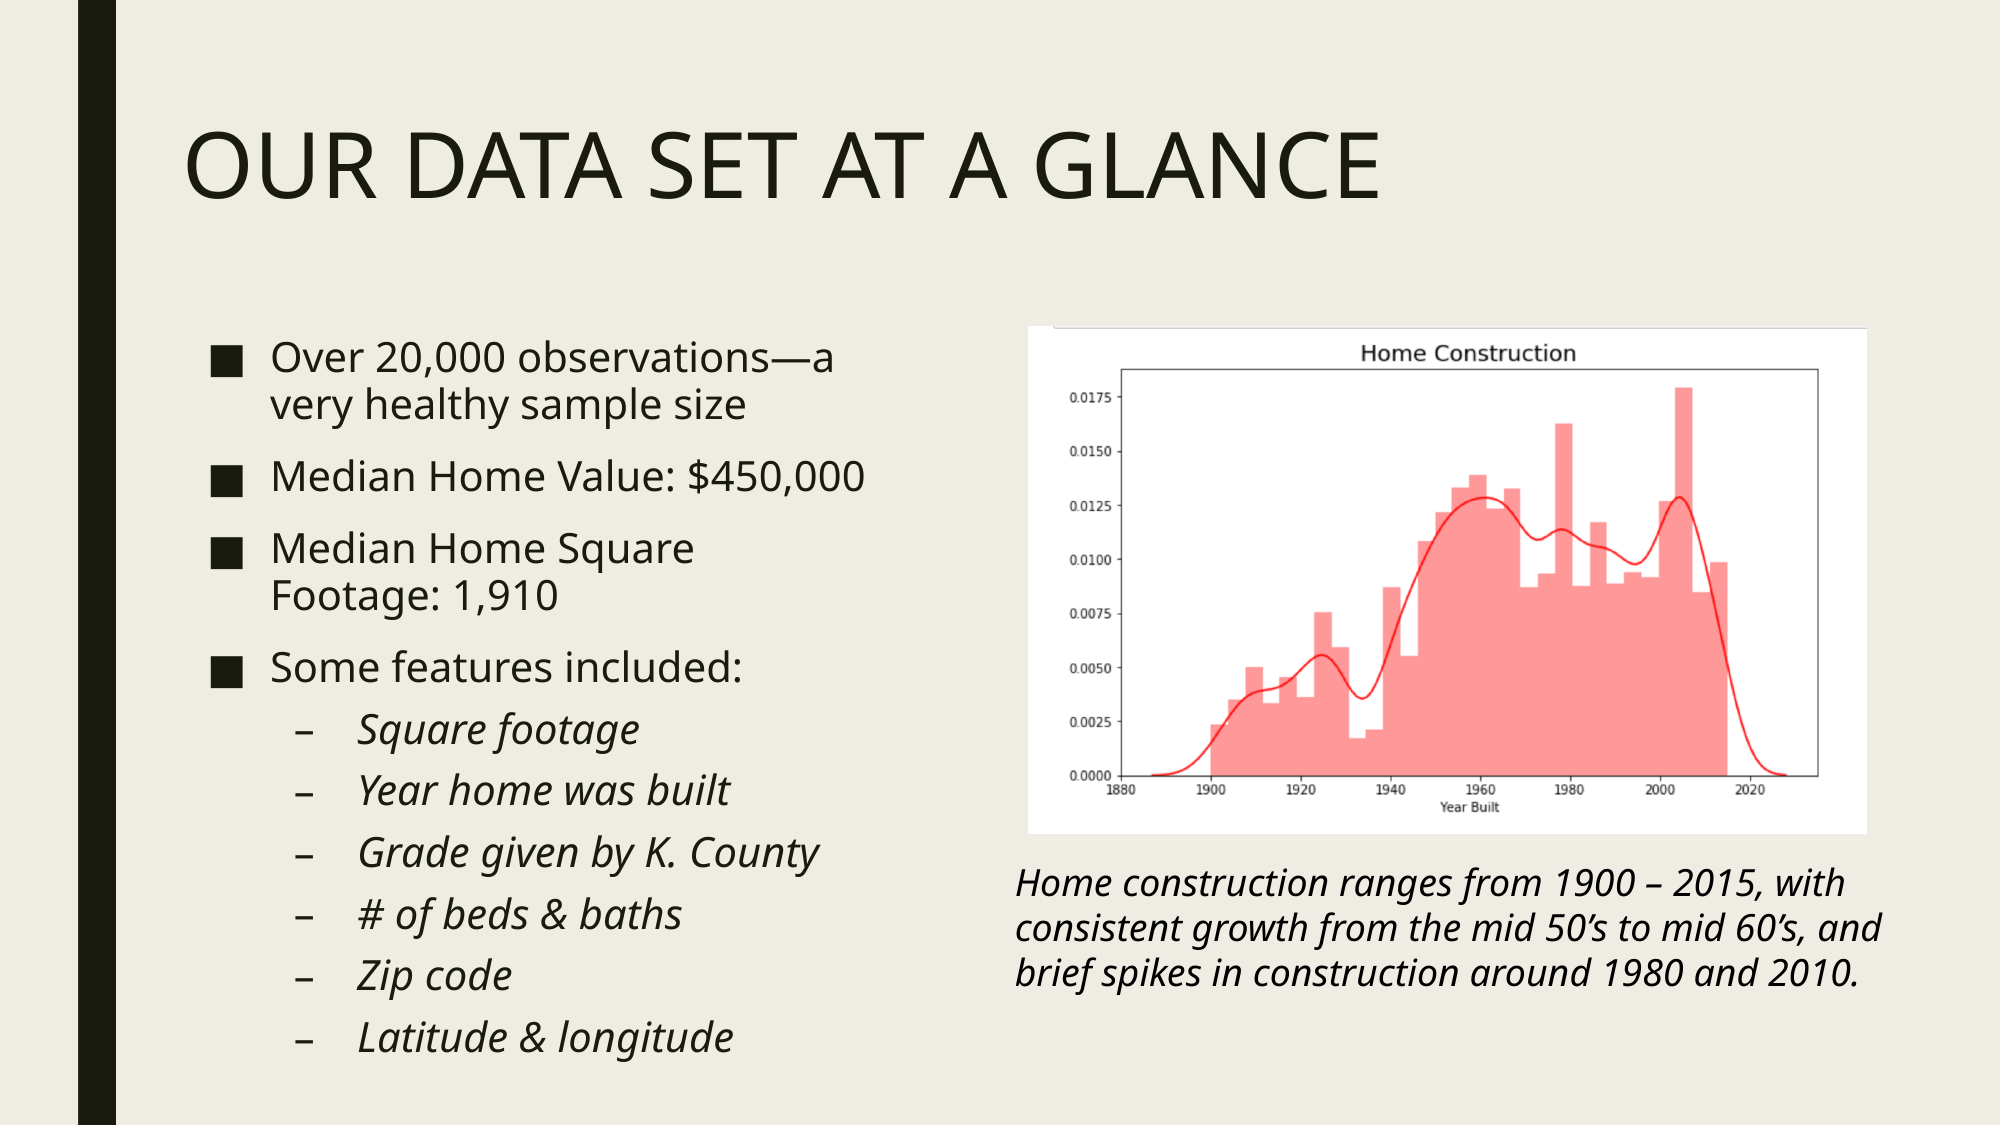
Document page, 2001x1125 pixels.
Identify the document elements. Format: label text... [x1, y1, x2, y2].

text_box Home construction ranges from 1900 – 2015, with consistent growth from the mid 50’s to mid 60’s, and brief spikes in construction around 1980 and 2010. [999, 851, 1922, 1047]
text_box [76, 0, 119, 1125]
list Over 20,000 observations—a very healthy sample size Median Home Value: $450,000 Median Home Square Footage: 1,910 Some features included: Square footage Year home was built Grade given by K. County # of beds & baths Zip code Latitude & longitude [191, 327, 892, 1097]
title OUR DATA SET AT A GLANCE [167, 112, 1890, 357]
picture [1028, 326, 1867, 834]
